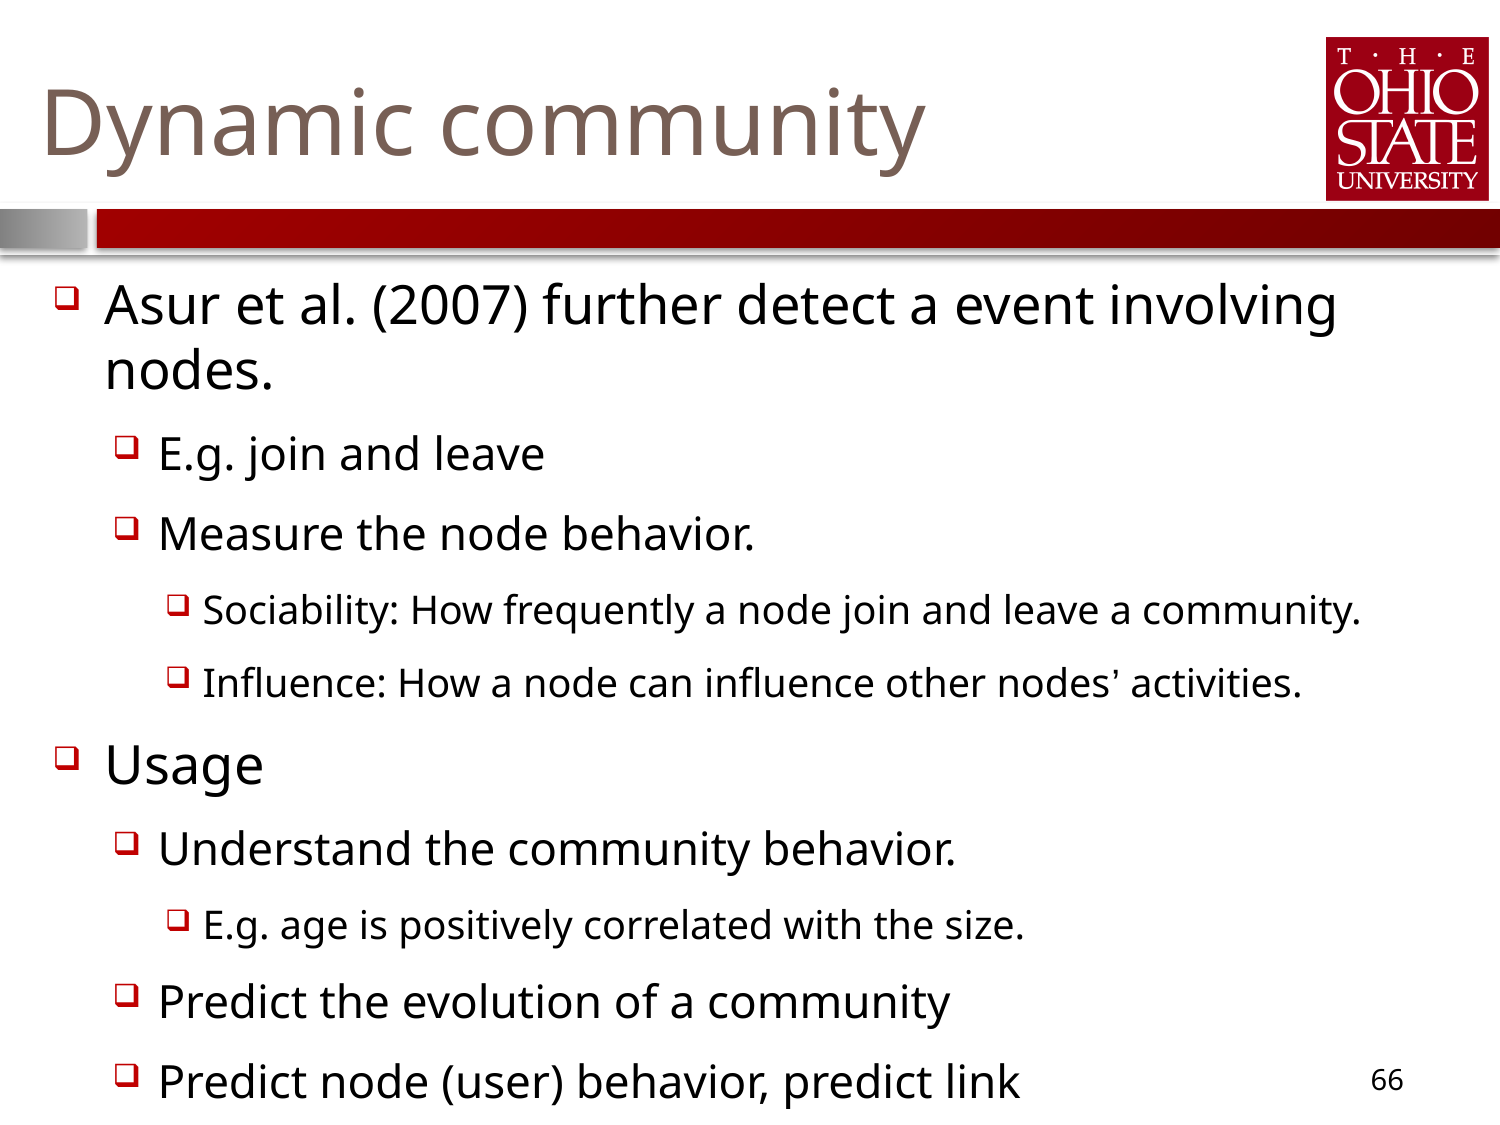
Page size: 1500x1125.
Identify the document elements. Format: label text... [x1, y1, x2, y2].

title Dynamic community [24, 37, 1439, 201]
picture [1439, 37, 1489, 201]
list Asur et al. (2007) further detect a event involving nodes. E.g. join and leave Measure the node behavior. Sociability: How frequently a node join and leave a community. Influence: How a node can influence other nodes’ activities. Usage Understand the community behavior. E.g. age is positively correlated with the size. Predict the evolution of a community Predict node (user) behavior, predict link [37, 262, 1439, 1051]
